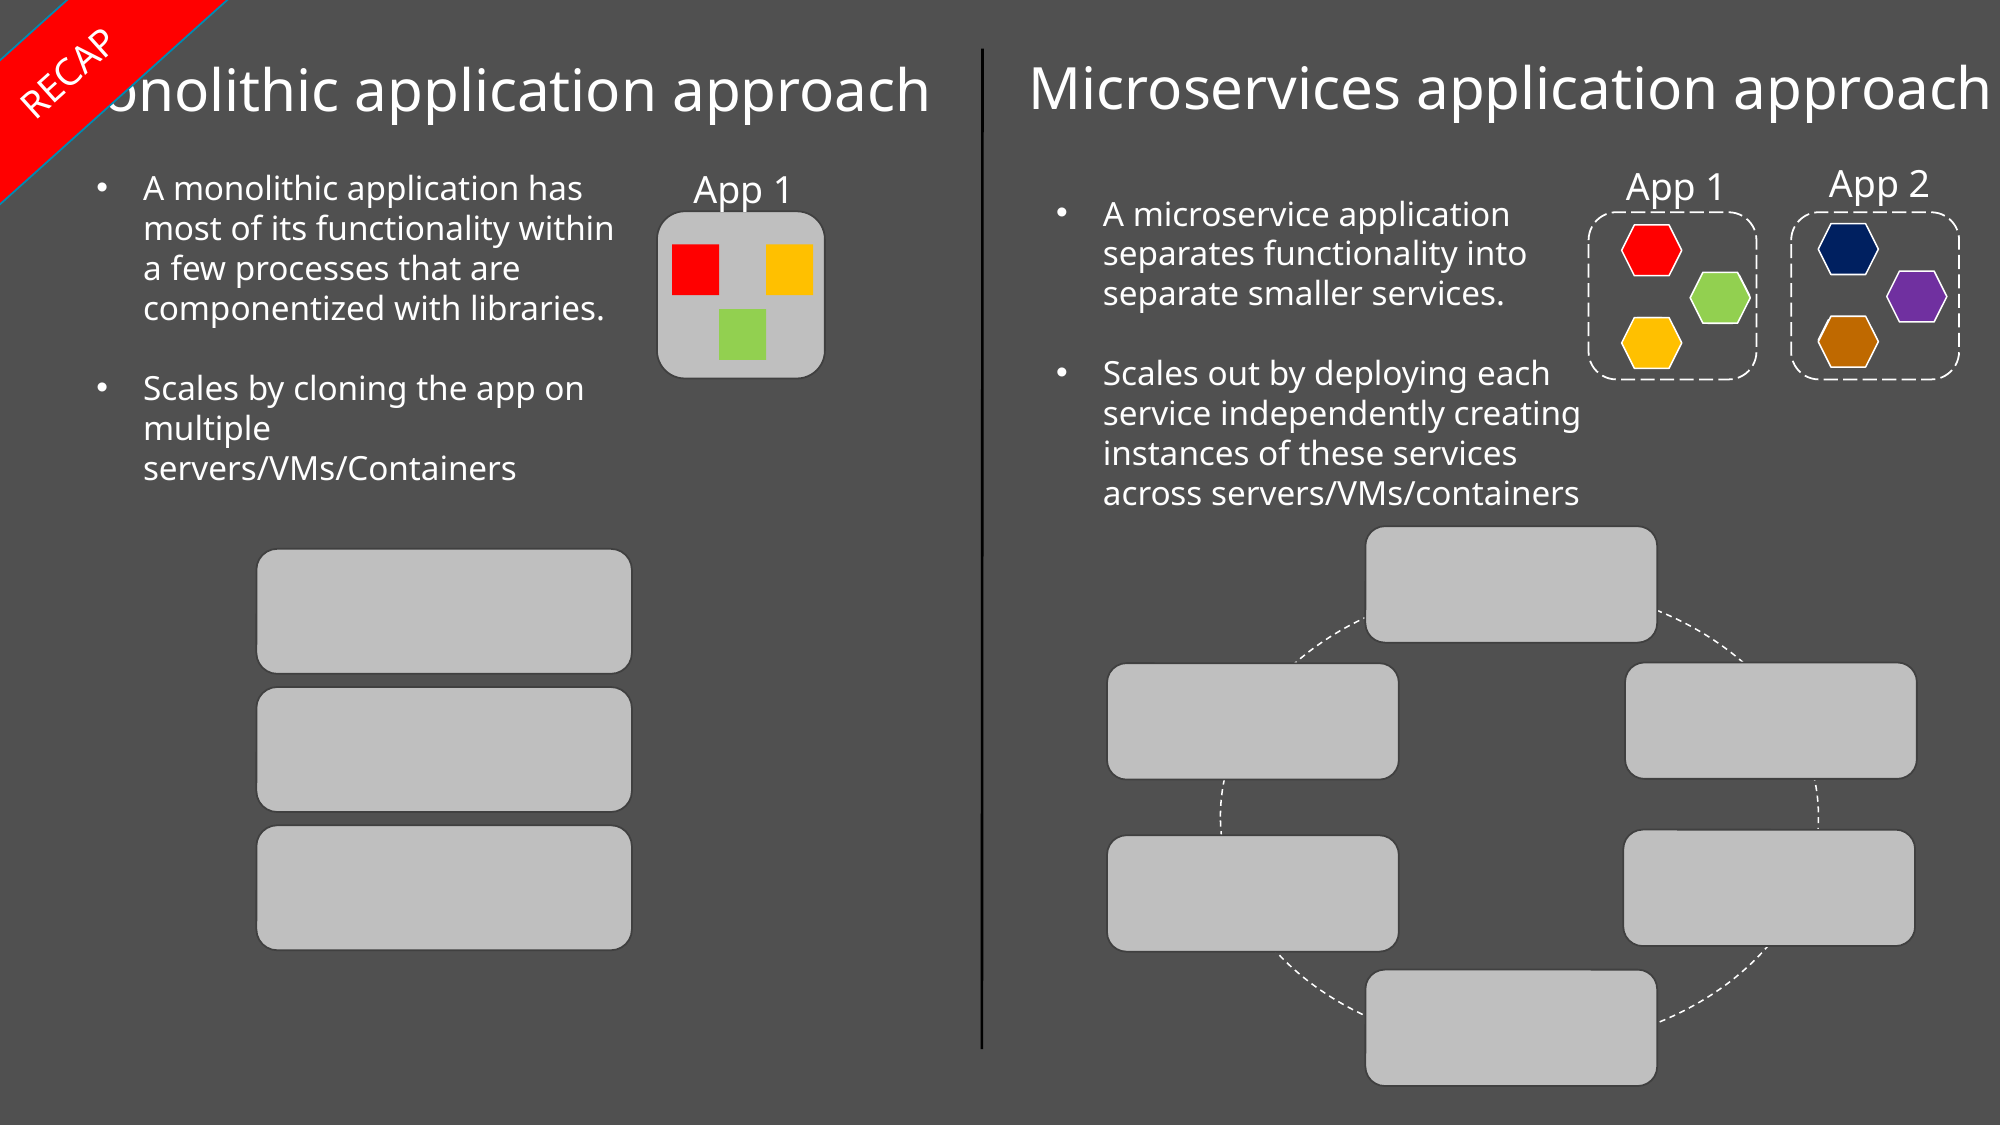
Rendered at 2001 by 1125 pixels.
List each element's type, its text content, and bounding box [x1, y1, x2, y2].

text_box [1818, 223, 1879, 275]
text_box [1791, 212, 1960, 380]
text_box [256, 825, 632, 951]
text_box [1365, 969, 1658, 1087]
text_box [1623, 829, 1916, 947]
text_box [1365, 526, 1658, 643]
text_box [256, 548, 632, 674]
text_box App 1 [1611, 155, 1742, 215]
text_box [1219, 609, 1820, 1023]
text_box [1818, 316, 1879, 368]
text_box [1690, 272, 1751, 324]
text_box RECAP [0, 0, 229, 206]
text_box [1625, 662, 1917, 779]
text_box [1621, 317, 1682, 369]
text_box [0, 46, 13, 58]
text_box Monolithic application approach [84, 46, 981, 131]
text_box A monolithic application has most of its functionality within a few processes that are componentized with libraries. Scales by cloning the app on multiple servers/VMs/Containers [81, 160, 649, 535]
text_box A microservice application separates functionality into separate smaller services. Scales out by deploying each service independently creating instances of these services across servers/VMs/containers [1041, 185, 1598, 520]
text_box [1106, 835, 1399, 952]
text_box Microservices application approach [981, 44, 2000, 129]
text_box [1106, 663, 1399, 780]
text_box App 2 [1814, 152, 1945, 213]
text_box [656, 158, 826, 379]
text_box [256, 686, 632, 813]
text_box [1588, 212, 1757, 380]
text_box [1886, 271, 1947, 322]
